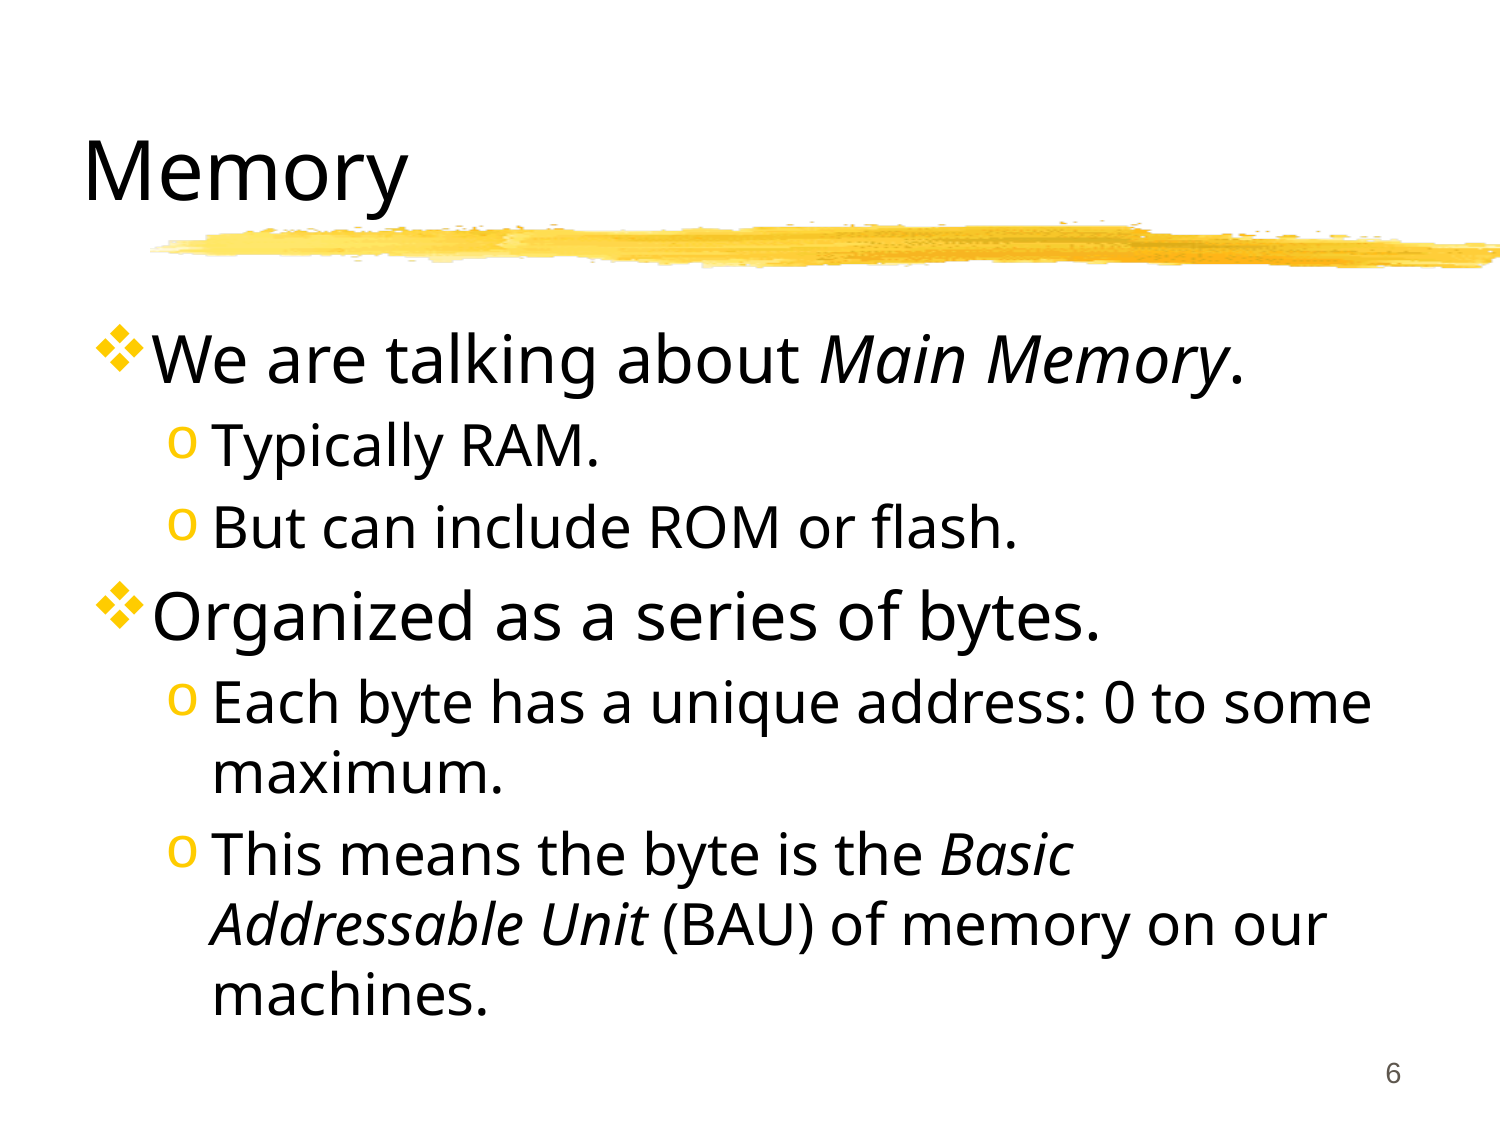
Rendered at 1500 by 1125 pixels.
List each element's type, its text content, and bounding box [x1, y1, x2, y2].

title Memory [66, 37, 1342, 225]
slide_number 6 [1103, 1021, 1417, 1098]
list We are talking about Main Memory. Typically RAM. But can include ROM or flash. Organized as a series of bytes. Each byte has a unique address: 0 to some maximum. This means the byte is the Basic Addressable Unit (BAU) of memory on our machines. [75, 309, 1417, 994]
picture [150, 215, 1500, 279]
